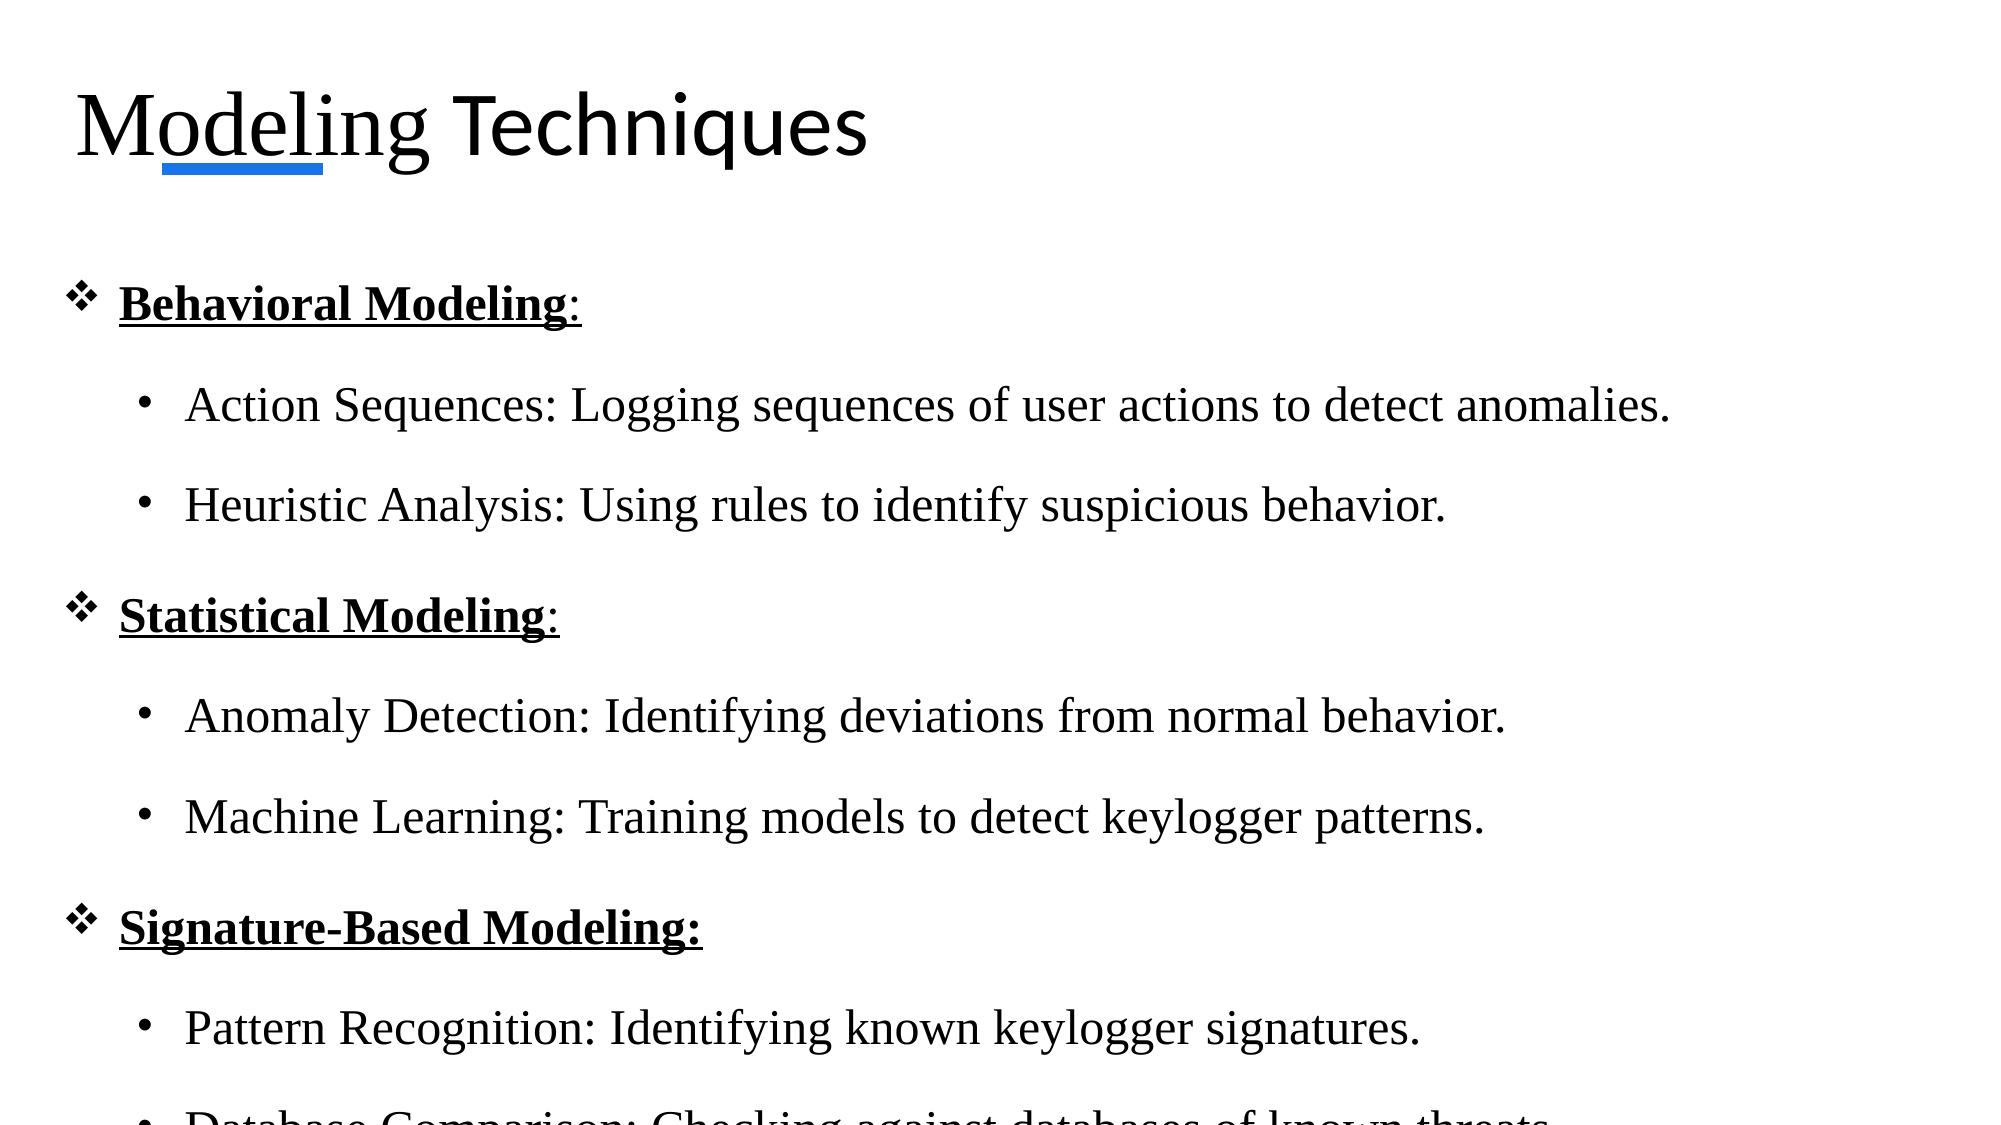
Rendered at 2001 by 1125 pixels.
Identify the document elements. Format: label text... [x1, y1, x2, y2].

title Modeling Techniques [75, 63, 1877, 252]
list Behavioral Modeling: Action Sequences: Logging sequences of user actions to detect anomalies. Heuristic Analysis: Using rules to identify suspicious behavior. Statistical Modeling: Anomaly Detection: Identifying deviations from normal behavior. Machine Learning: Training models to detect keylogger patterns. Signature-Based Modeling: Pattern Recognition: Identifying known keylogger signatures. Database Comparison: Checking against databases of known threats. [62, 149, 1700, 1125]
